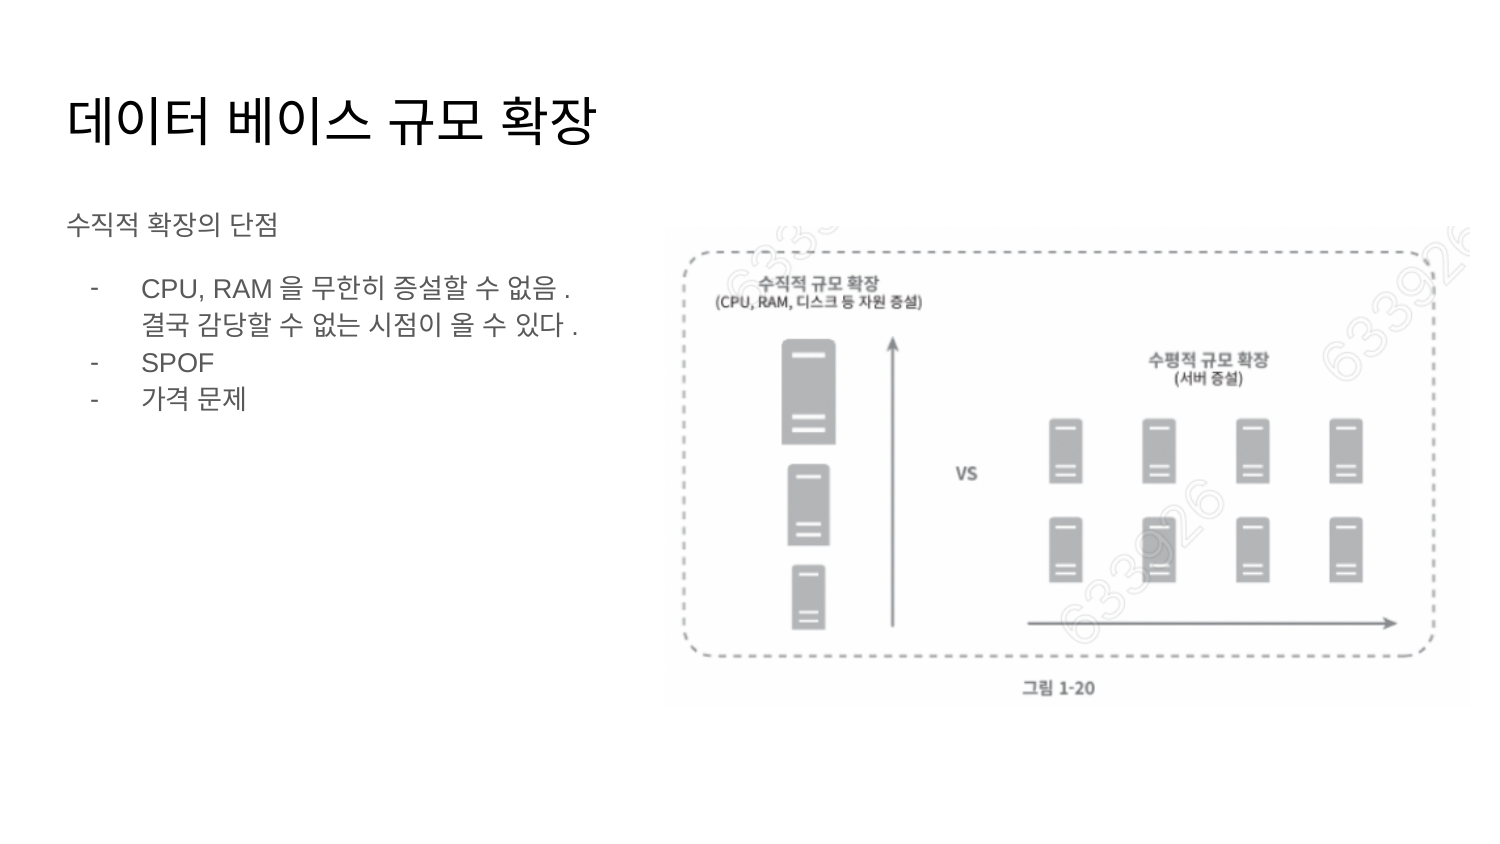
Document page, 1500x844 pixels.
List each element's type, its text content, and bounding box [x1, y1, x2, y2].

list 수직적 확장의 단점 CPU, RAM을 무한히 증설할 수 없음. 결국 감당할 수 없는 시점이 올 수 있다. SPOF 가격 문제 [51, 189, 646, 775]
picture [665, 226, 1471, 707]
title 데이터 베이스 규모 확장 [51, 72, 1449, 167]
